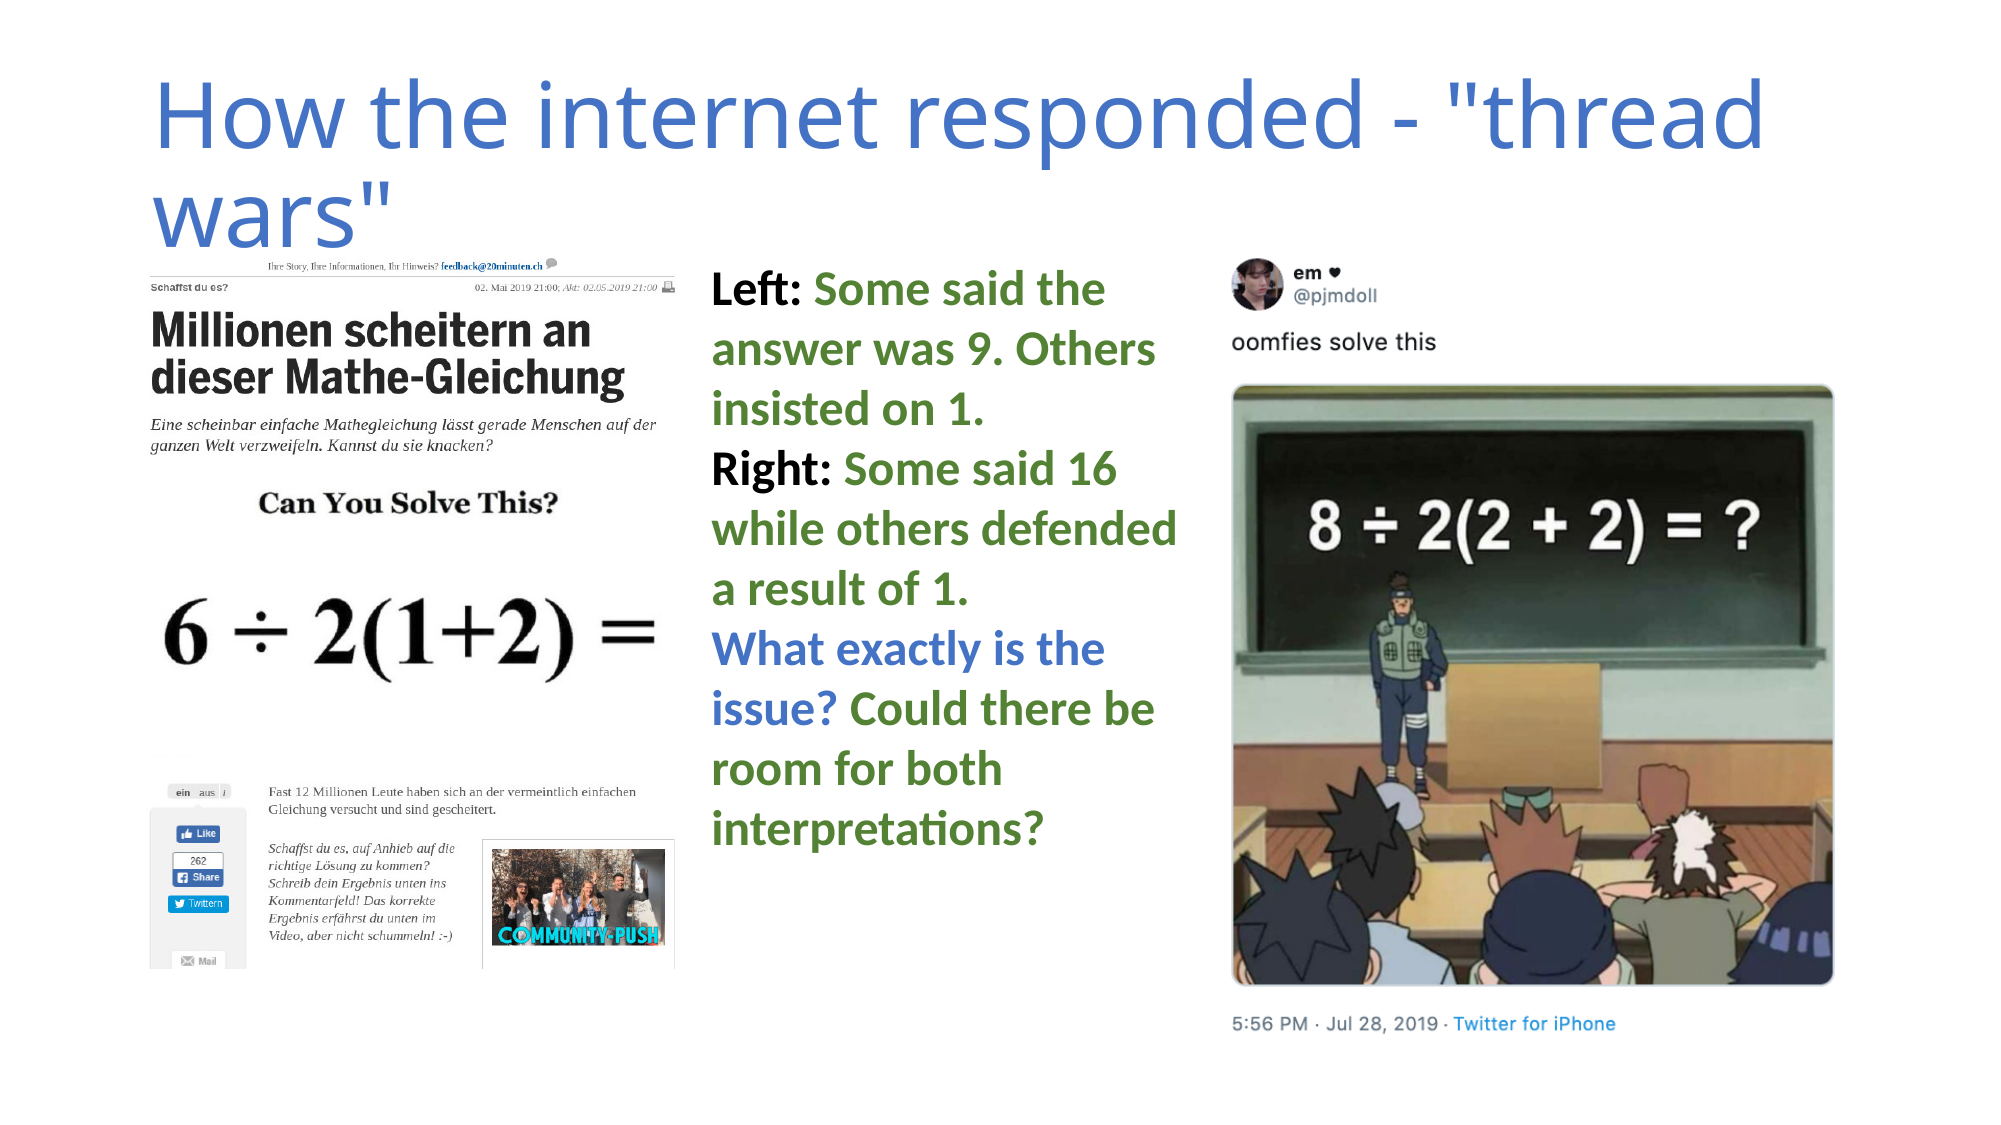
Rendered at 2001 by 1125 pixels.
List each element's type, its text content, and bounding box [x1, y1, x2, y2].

picture [1223, 248, 1841, 1045]
title How the internet responded - "thread wars" [137, 59, 1863, 278]
text_box Left: Some said the answer was 9. Others insisted on 1. Right: Some said 16 while others defended a result of 1. What exactly is the issue? Could there be room for both interpretations? [696, 248, 1195, 864]
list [137, 254, 682, 969]
